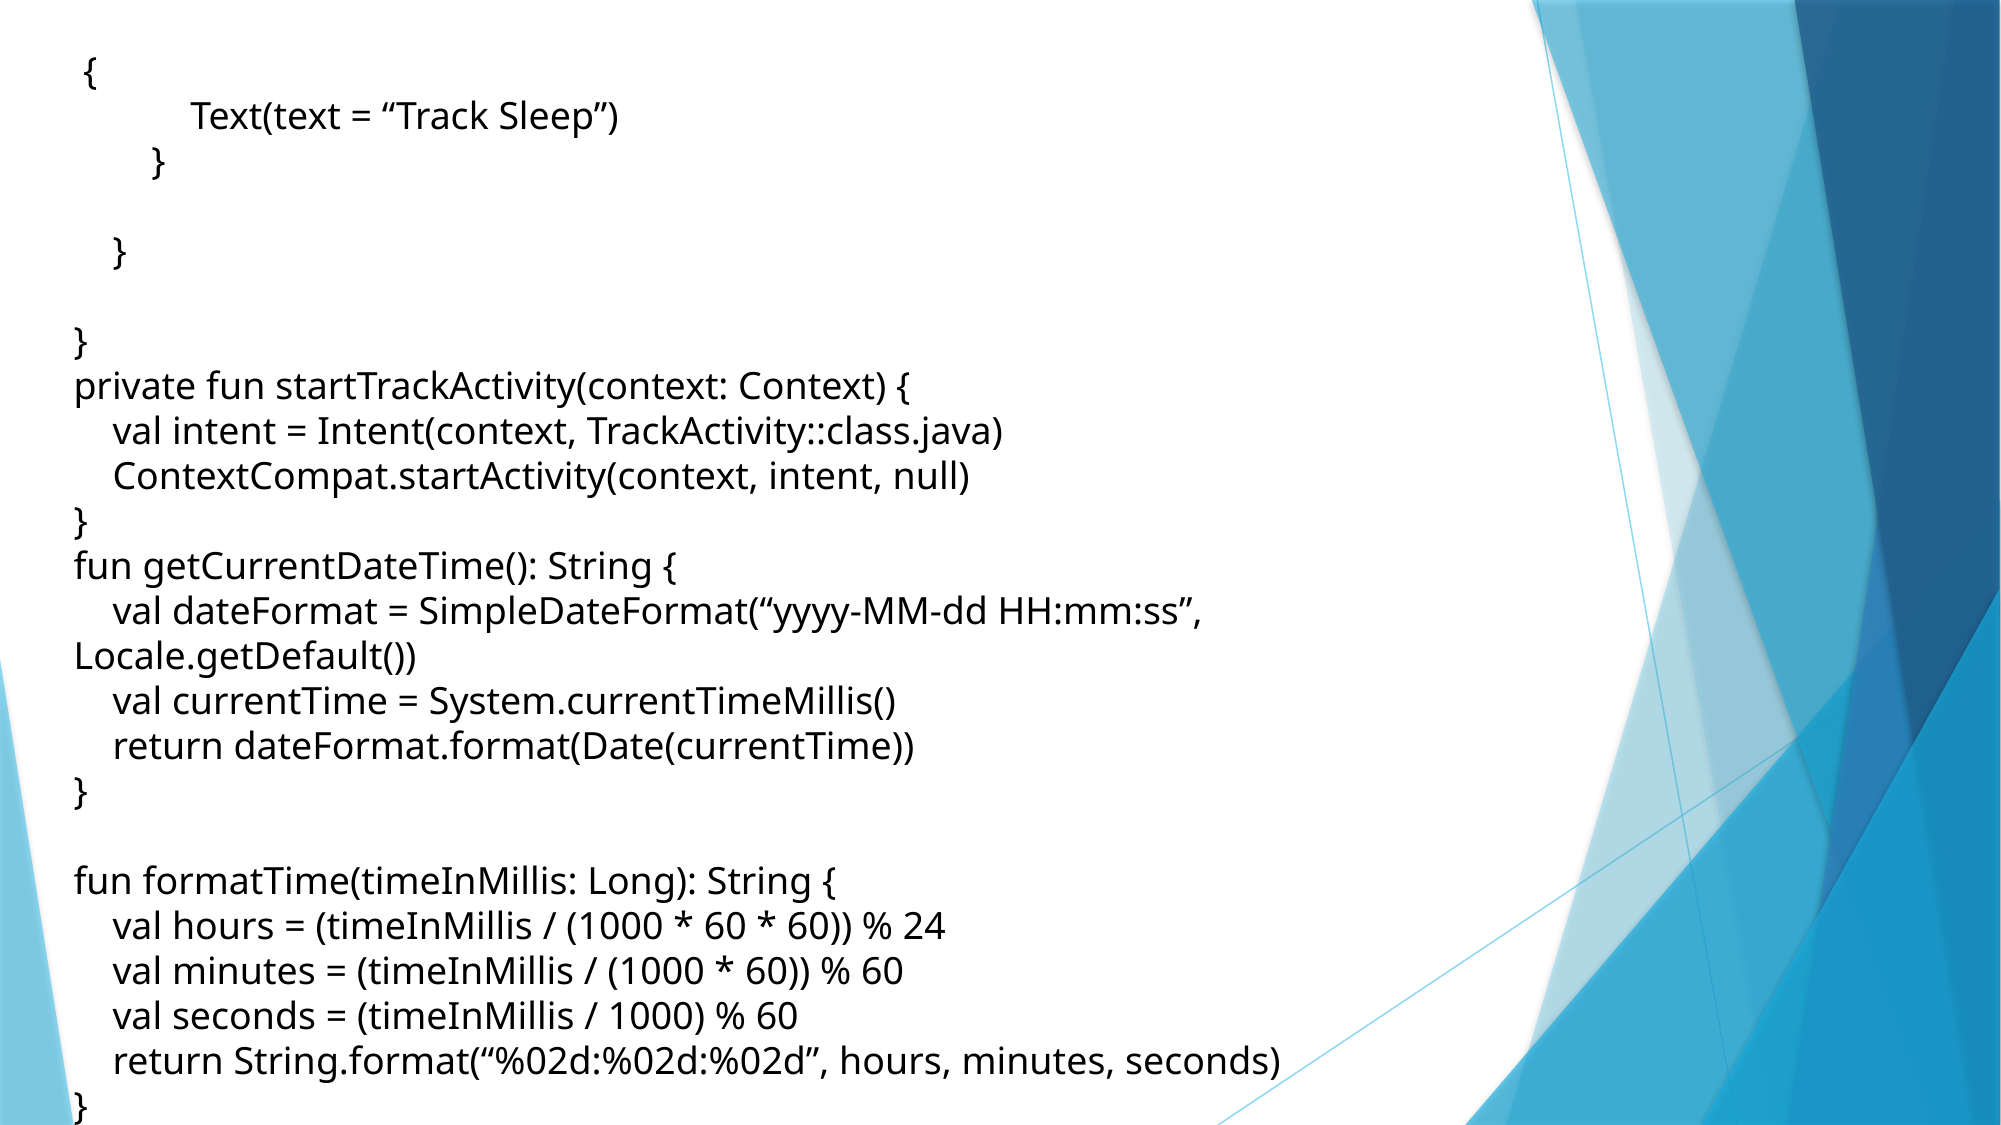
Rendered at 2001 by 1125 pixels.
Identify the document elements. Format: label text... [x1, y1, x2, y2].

text_box { Text(text = “Track Sleep”) } } } private fun startTrackActivity(context: Context) { val intent = Intent(context, TrackActivity::class.java) ContextCompat.startActivity(context, intent, null) } fun getCurrentDateTime(): String { val dateFormat = SimpleDateFormat(“yyyy-MM-dd HH:mm:ss”, Locale.getDefault()) val currentTime = System.currentTimeMillis() return dateFormat.format(Date(currentTime)) } fun formatTime(timeInMillis: Long): String { val hours = (timeInMillis / (1000 * 60 * 60)) % 24 val minutes = (timeInMillis / (1000 * 60)) % 60 val seconds = (timeInMillis / 1000) % 60 return String.format(“%02d:%02d:%02d”, hours, minutes, seconds) } [58, 39, 1542, 1125]
